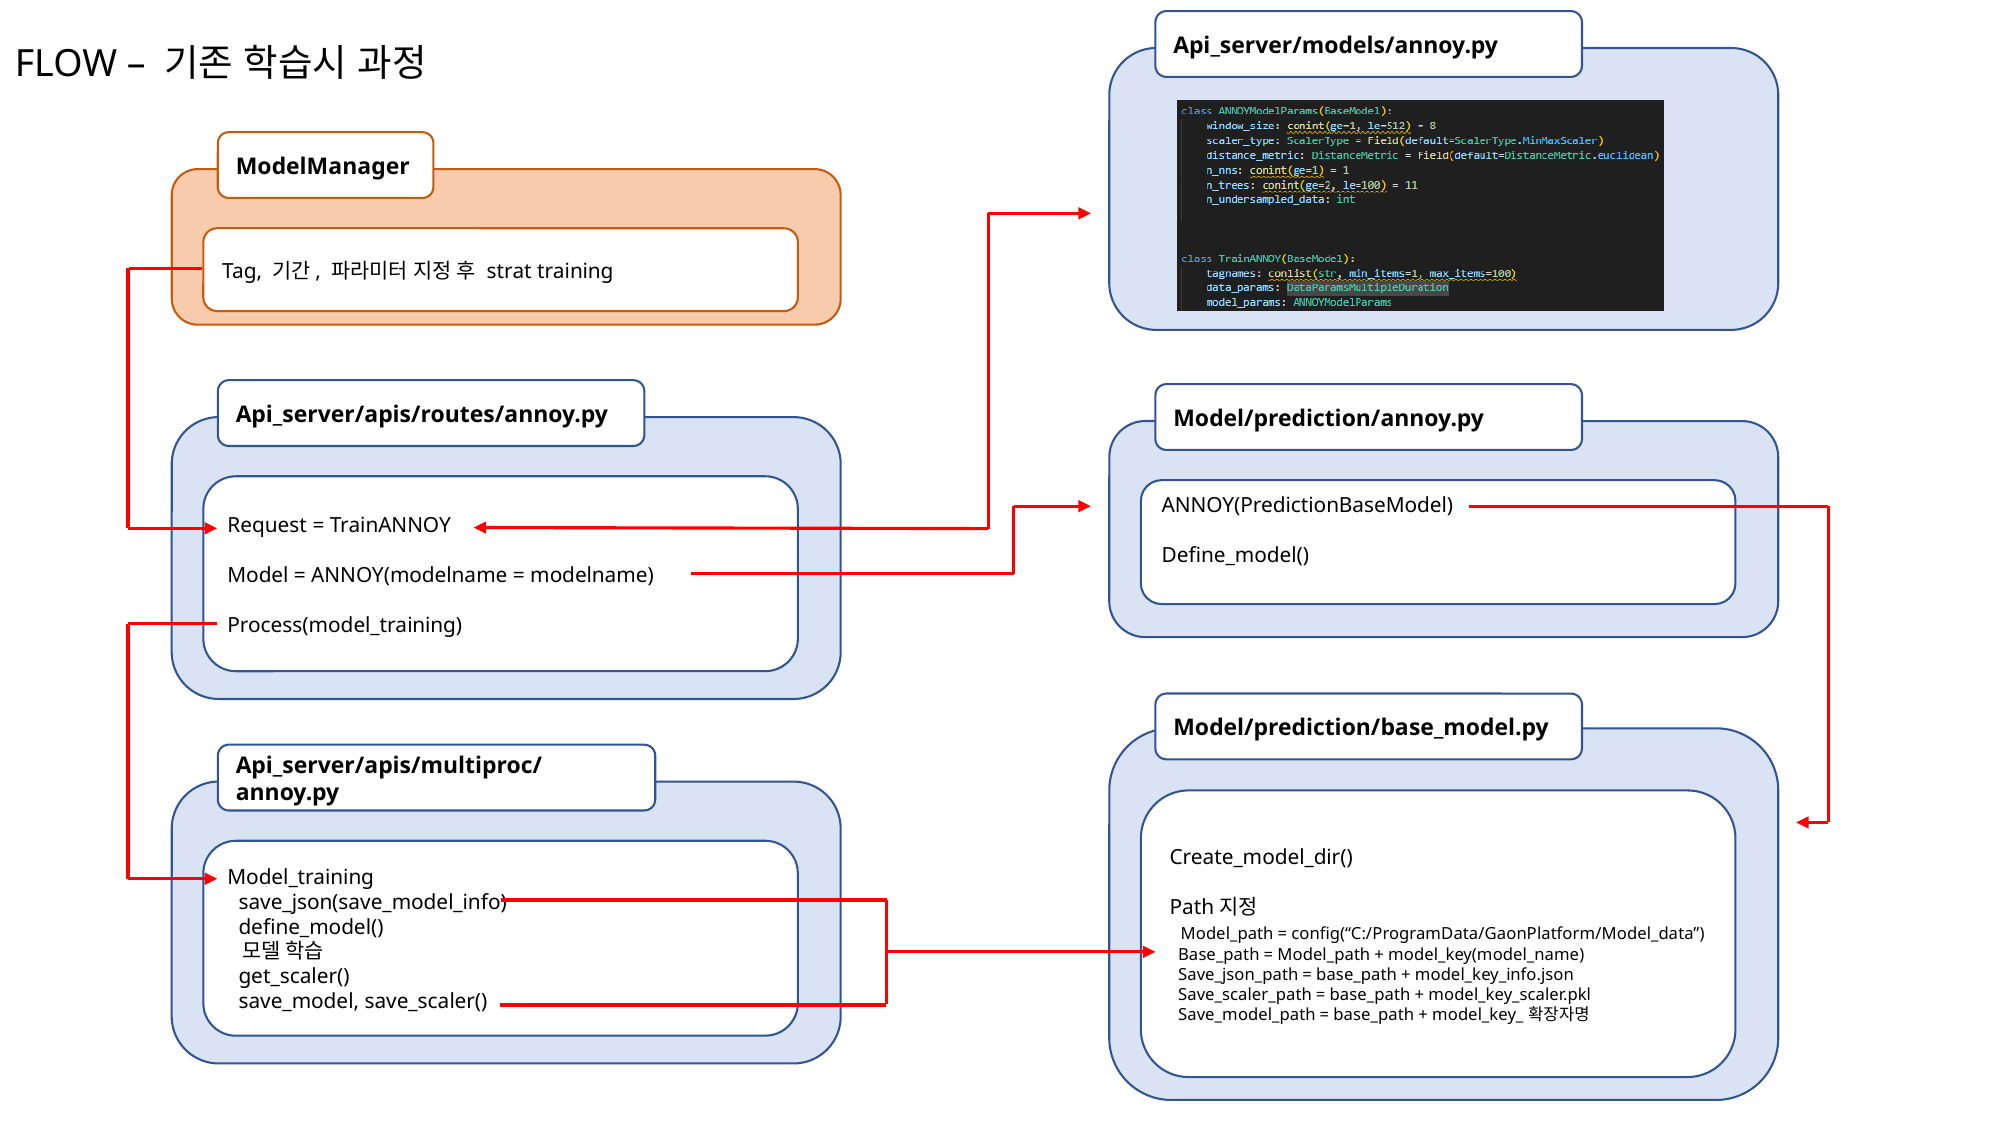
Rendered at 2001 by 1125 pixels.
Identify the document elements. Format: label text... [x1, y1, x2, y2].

text_box Api_server/apis/multiproc/annoy.py [216, 743, 657, 812]
text_box Model_training save_json(save_model_info) define_model() 모델 학습 get_scaler() save_model, save_scaler() [202, 839, 799, 1037]
text_box Model/prediction/annoy.py [1154, 383, 1584, 451]
text_box Tag, 기간, 파라미터 지정 후 strat training [202, 227, 799, 313]
text_box Api_server/models/annoy.py [1154, 10, 1584, 78]
text_box [799, 530, 842, 572]
text_box Api_server/apis/routes/annoy.py [216, 379, 646, 448]
text_box [1108, 419, 1780, 639]
text_box ModelManager [216, 131, 435, 199]
text_box ANNOY(PredictionBaseModel) Define_model() [1139, 479, 1737, 606]
text_box [1108, 727, 1780, 1101]
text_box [1177, 100, 1664, 312]
text_box Create_model_dir() Path지정 Model_path = config(“C:/ProgramData/GaonPlatform/Model_data”) Base_path = Model_path + model_key(model_name) Save_json_path = base_path + model_key_info.json Save_scaler_path = base_path + model_key_scaler.pkl Save_model_path = base_path + model_key_확장자명 [1139, 789, 1737, 1079]
text_box [1108, 46, 1780, 331]
text_box Model/prediction/base_model.py [1154, 692, 1584, 761]
text_box FLOW – 기존 학습시 과정 [0, 31, 844, 91]
text_box Request = TrainANNOY Model = ANNOY(modelname = modelname) Process(model_training) [202, 475, 799, 673]
text_box [170, 530, 202, 622]
text_box [170, 880, 842, 1065]
text_box [170, 168, 842, 326]
text_box [170, 780, 842, 898]
text_box [170, 416, 842, 527]
text_box [170, 575, 842, 701]
